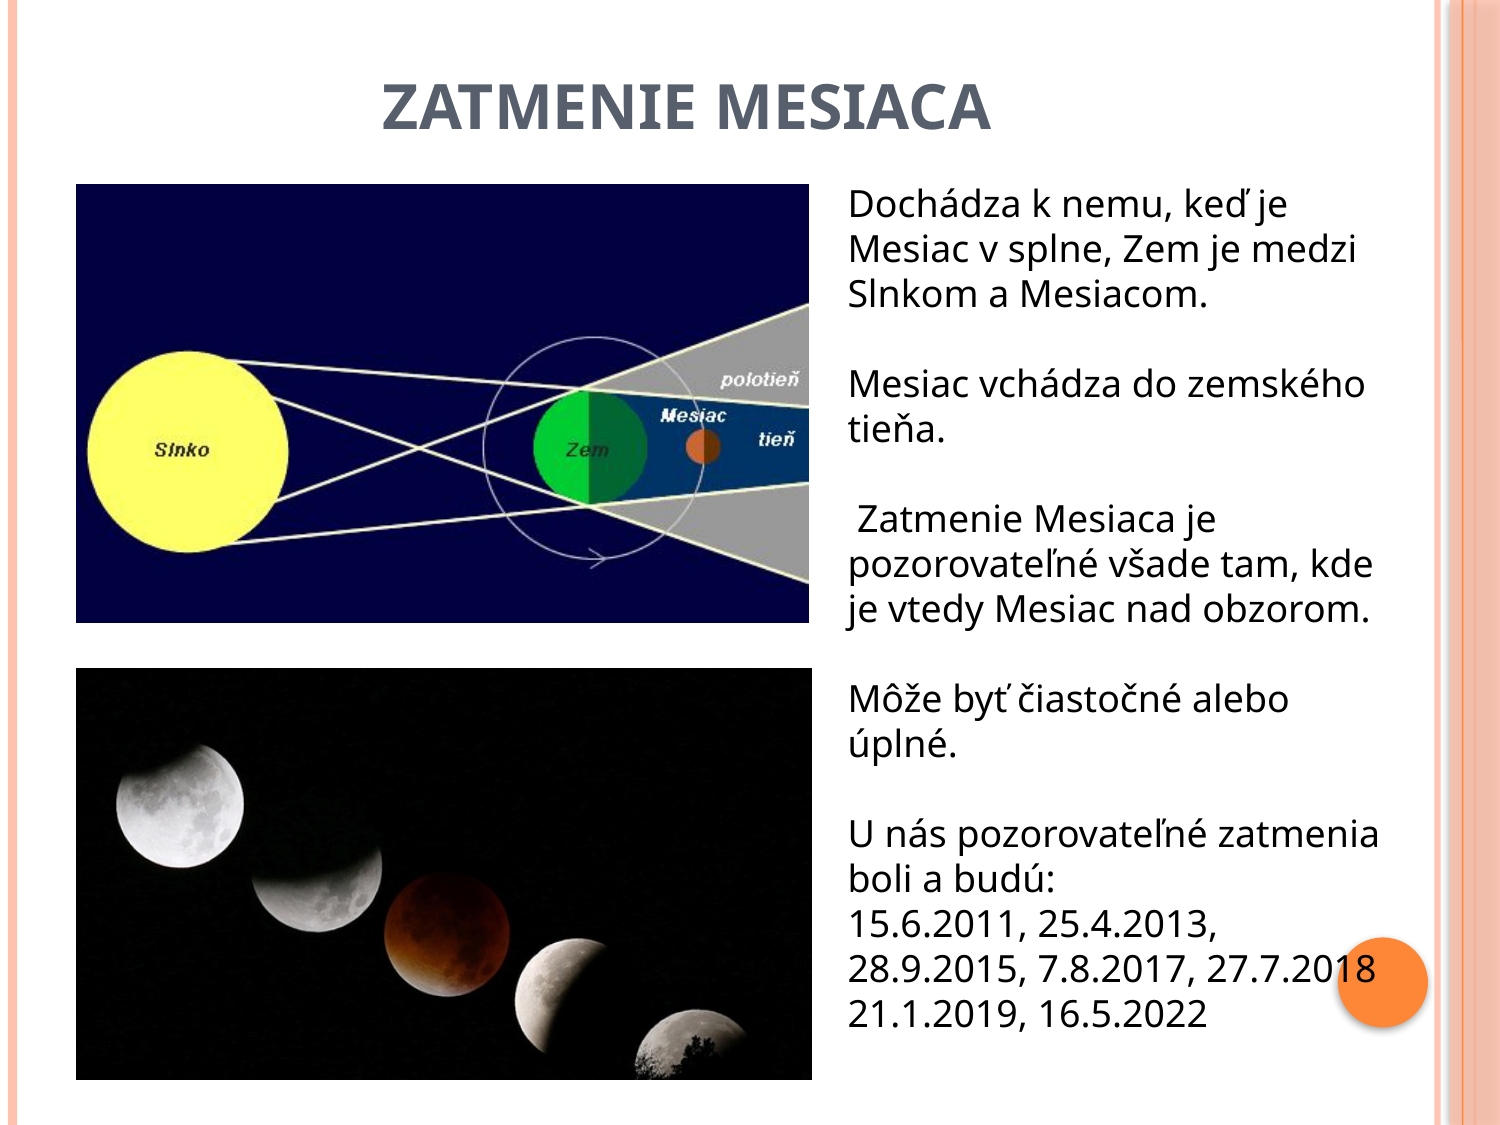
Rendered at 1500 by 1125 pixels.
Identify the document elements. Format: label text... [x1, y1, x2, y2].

picture [76, 668, 813, 1081]
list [76, 183, 810, 623]
title Zatmenie mesiaca [75, 45, 1300, 149]
text_box Dochádza k nemu, keď je Mesiac v splne, Zem je medzi Slnkom a Mesiacom. Mesiac vchádza do zemského tieňa. Zatmenie Mesiaca je pozorovateľné všade tam, kde je vtedy Mesiac nad obzorom. Môže byť čiastočné alebo úplné. U nás pozorovateľné zatmenia boli a budú: 15.6.2011, 25.4.2013, 28.9.2015, 7.8.2017, 27.7.2018 21.1.2019, 16.5.2022 [832, 172, 1400, 1043]
